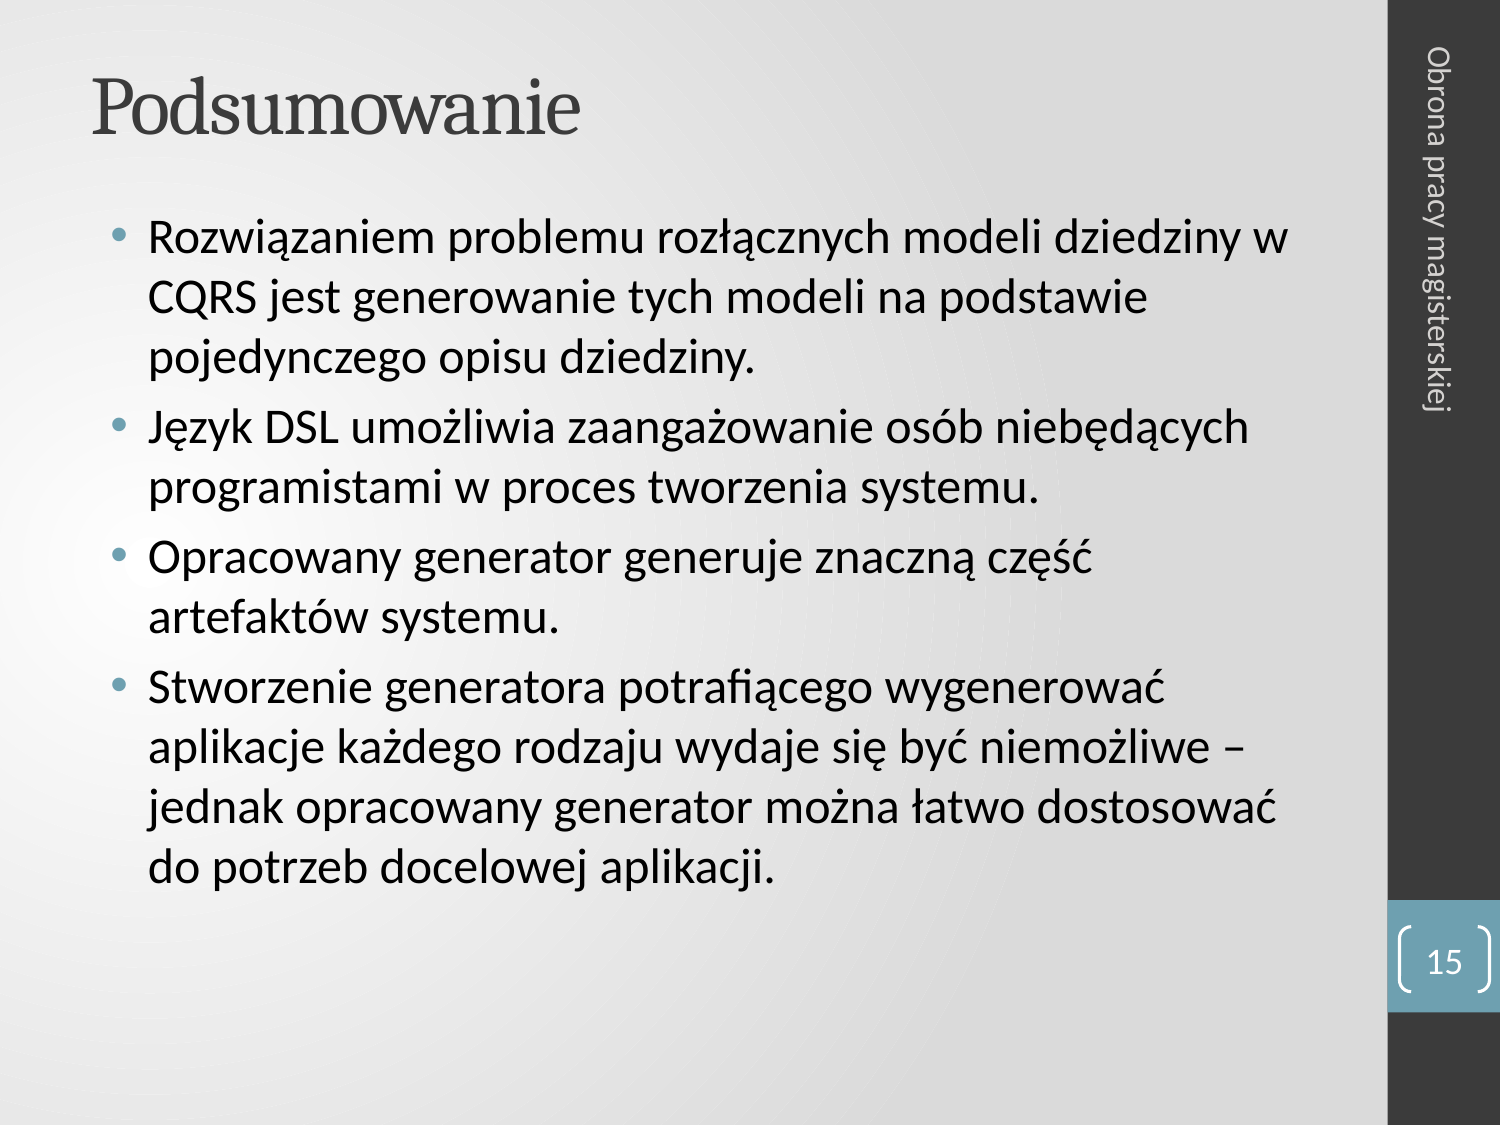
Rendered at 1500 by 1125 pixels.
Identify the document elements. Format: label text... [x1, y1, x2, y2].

slide_number 15 [1397, 925, 1492, 994]
footer Obrona pracy magisterskiej [1411, 30, 1472, 634]
list Rozwiązaniem problemu rozłącznych modeli dziedziny w CQRS jest generowanie tych modeli na podstawie pojedynczego opisu dziedziny. Język DSL umożliwia zaangażowanie osób niebędących programistami w proces tworzenia systemu. Opracowany generator generuje znaczną część artefaktów systemu. Stworzenie generatora potrafiącego wygenerować aplikacje każdego rodzaju wydaje się być niemożliwe – jednak opracowany generator można łatwo dostosować do potrzeb docelowej aplikacji. [76, 196, 1327, 1083]
title Podsumowanie [75, 7, 1325, 195]
